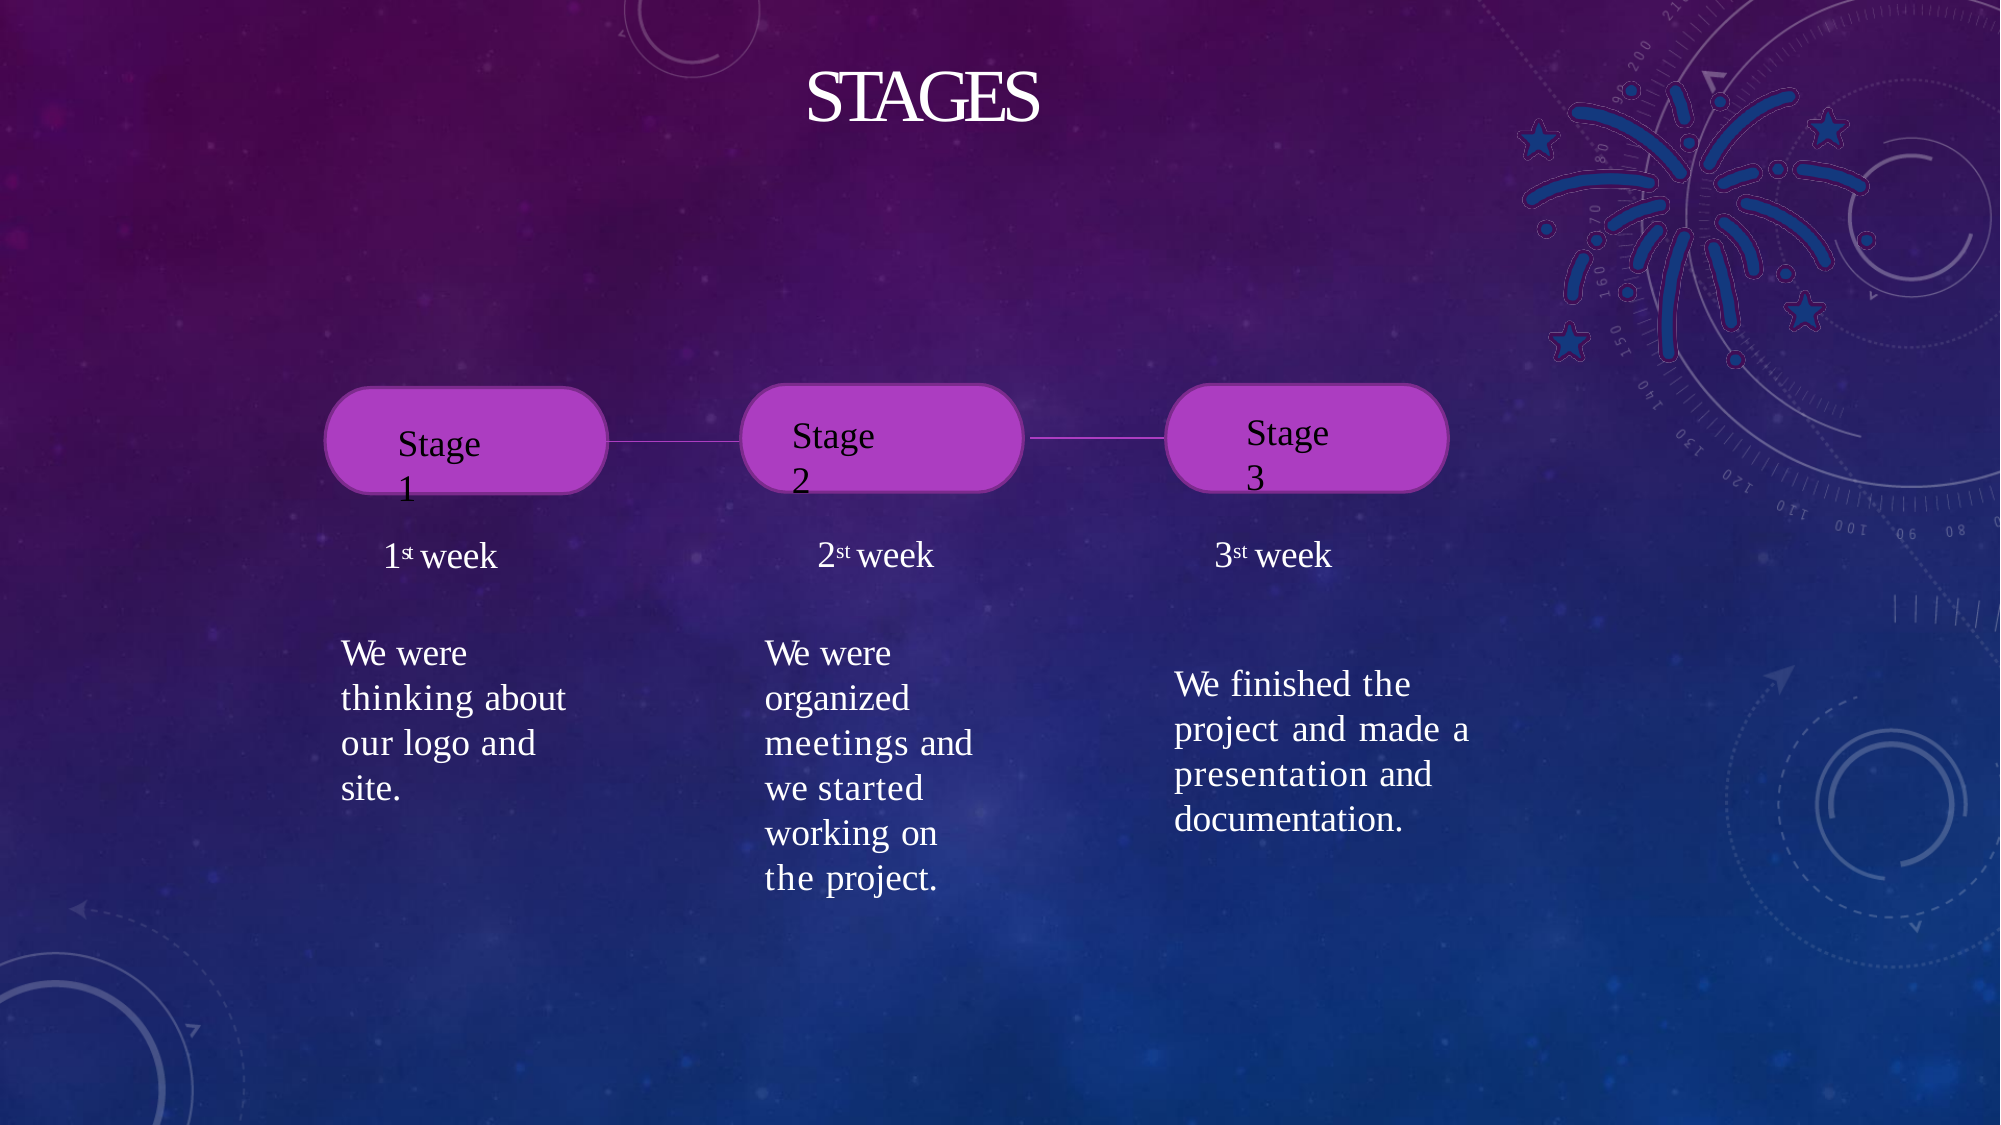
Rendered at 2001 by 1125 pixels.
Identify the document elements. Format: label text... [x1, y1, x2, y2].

text_box We were organized meetings and we started working on the project. [762, 625, 980, 898]
text_box We were thinking about our logo and site. [338, 625, 574, 808]
text_box Stage 1 [395, 505, 504, 509]
title STAGES [700, 36, 1301, 235]
text_box 3st week [1208, 527, 1343, 575]
picture [0, 0, 2000, 1125]
text_box We finished the project and made a presentation and documentation. [1172, 657, 1472, 840]
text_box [605, 382, 1451, 494]
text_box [323, 385, 601, 496]
text_box 2st week [811, 527, 945, 575]
text_box 1st week [376, 528, 506, 576]
